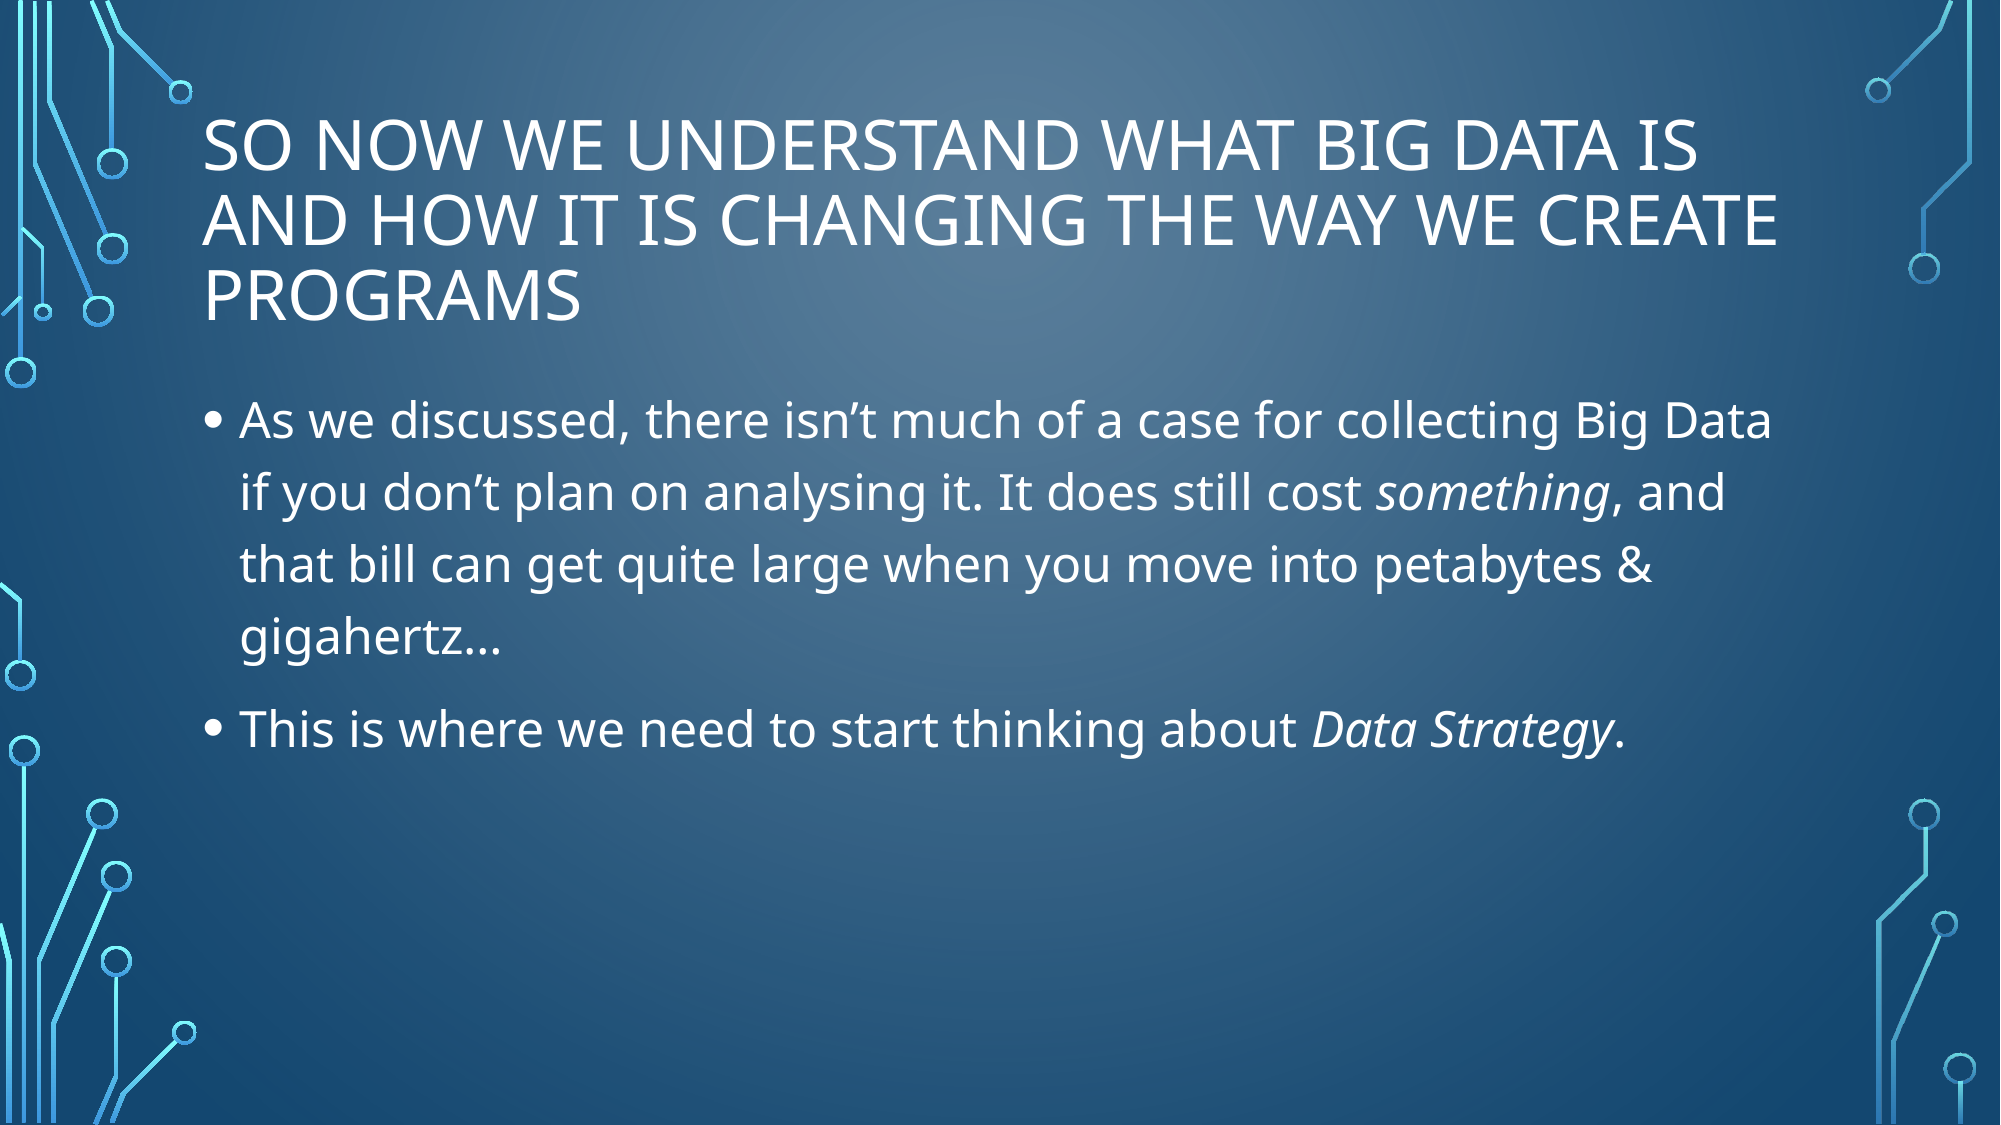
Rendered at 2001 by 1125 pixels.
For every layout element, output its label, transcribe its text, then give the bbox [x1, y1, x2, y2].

list As we discussed, there isn’t much of a case for collecting Big Data if you don’t plan on analysing it. It does still cost something, and that bill can get quite large when you move into petabytes & gigahertz… This is where we need to start thinking about Data Strategy. [187, 369, 1813, 950]
title So now we understand what big data is and how it is changing the way we create programs [187, 101, 1813, 344]
